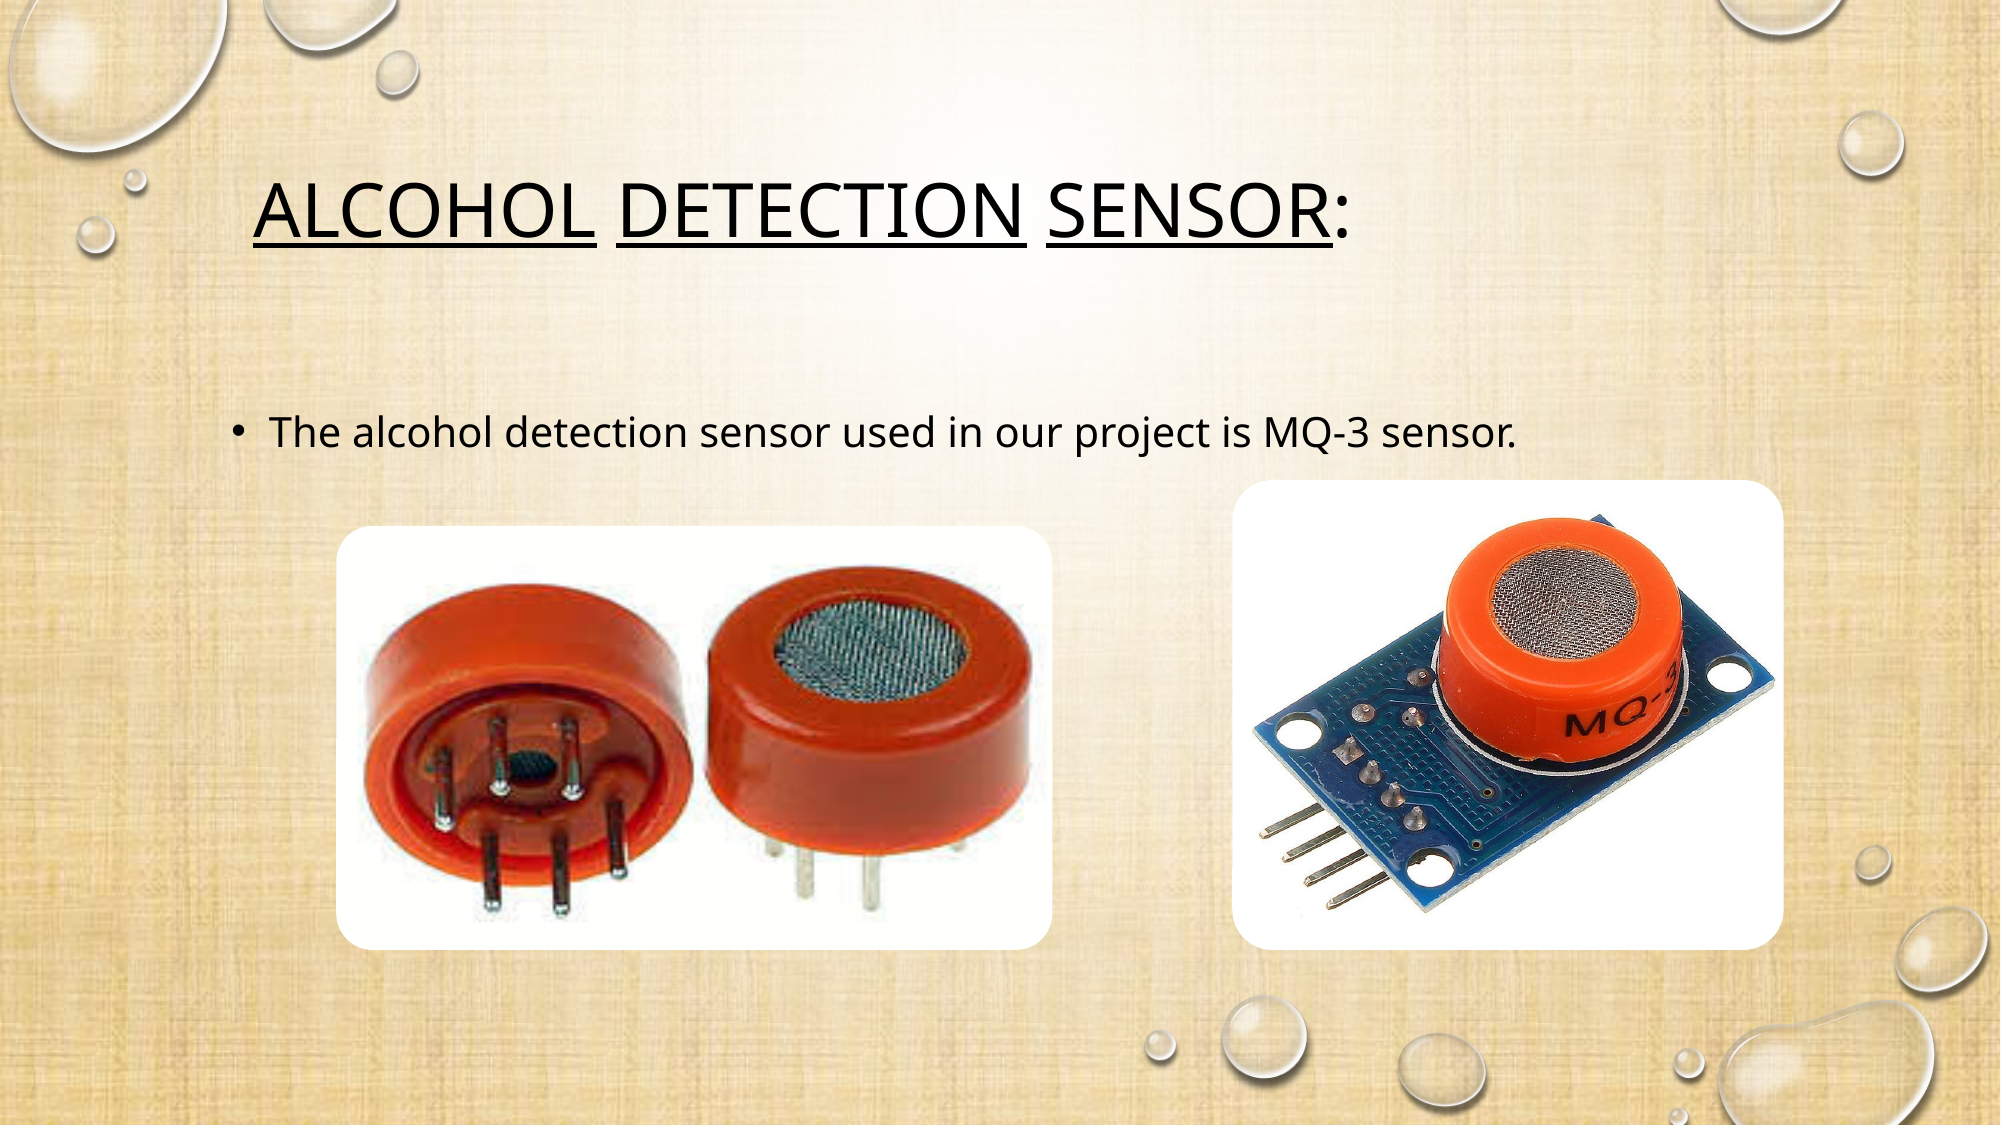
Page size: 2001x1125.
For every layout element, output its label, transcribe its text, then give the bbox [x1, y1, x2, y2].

list The alcohol detection sensor used in our project is MQ-3 sensor. [216, 388, 1850, 950]
title Alcohol detection sensor: [149, 101, 1457, 325]
picture [0, 0, 2001, 1125]
